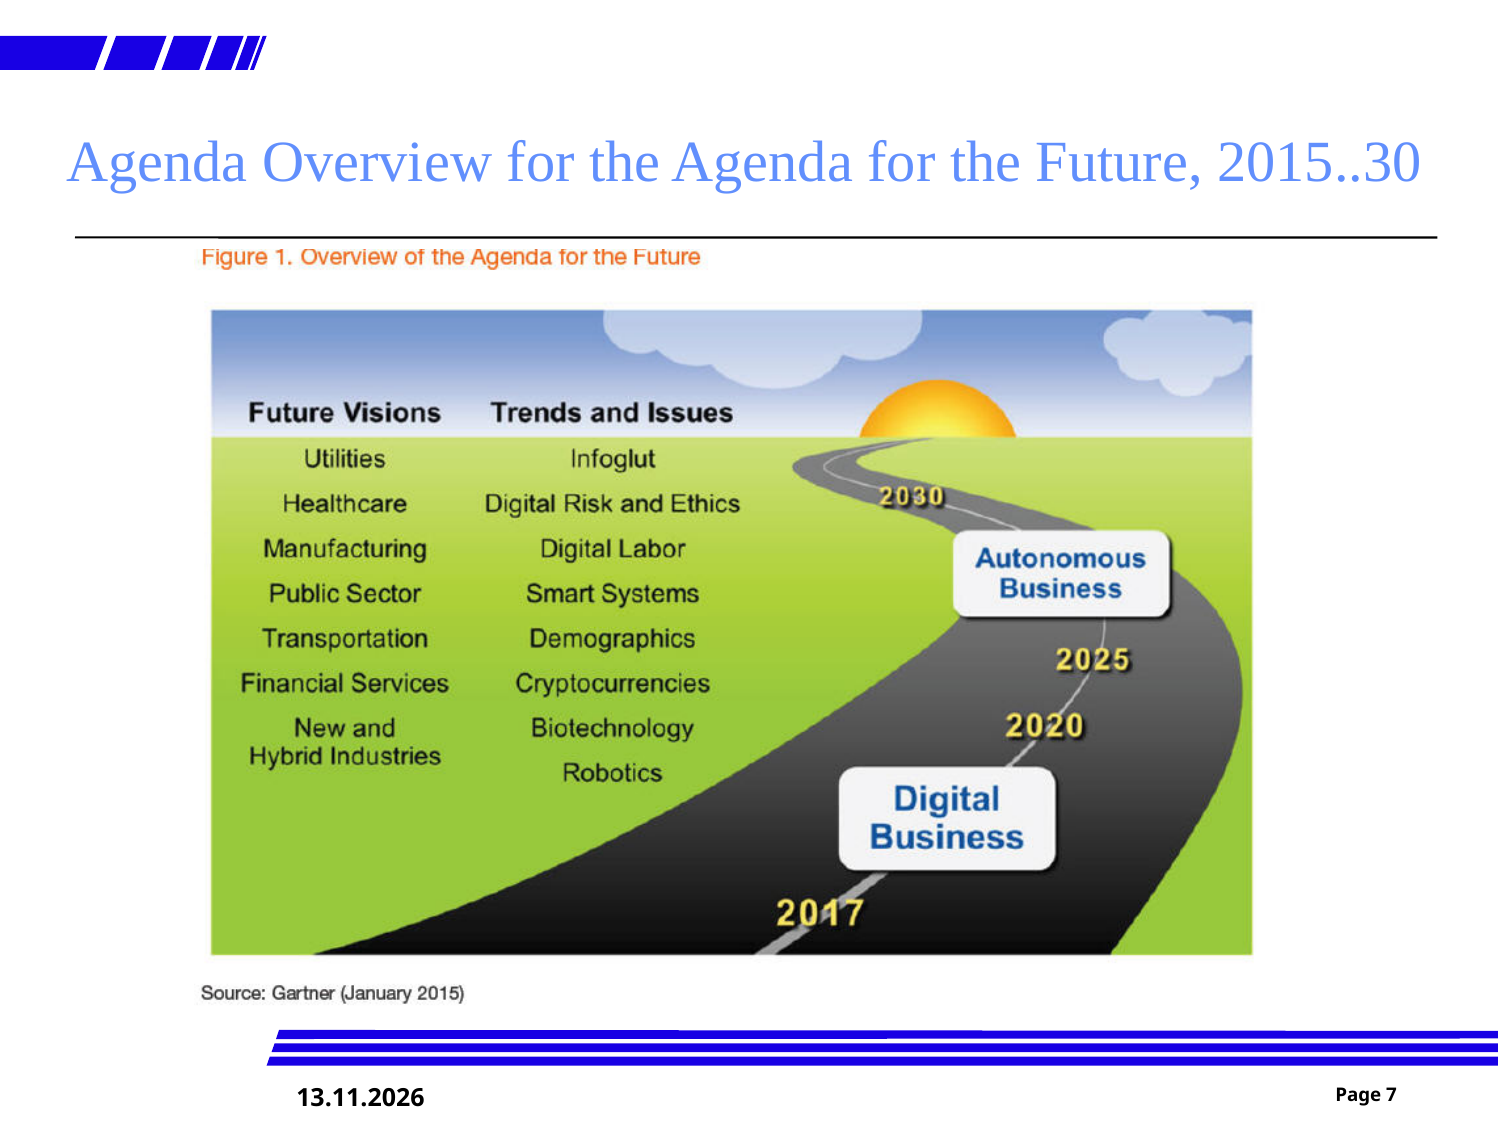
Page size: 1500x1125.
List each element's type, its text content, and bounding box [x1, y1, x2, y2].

picture [194, 249, 1318, 1013]
title Agenda Overview for the Agenda for the Future, 2015..30 [29, 99, 1459, 225]
